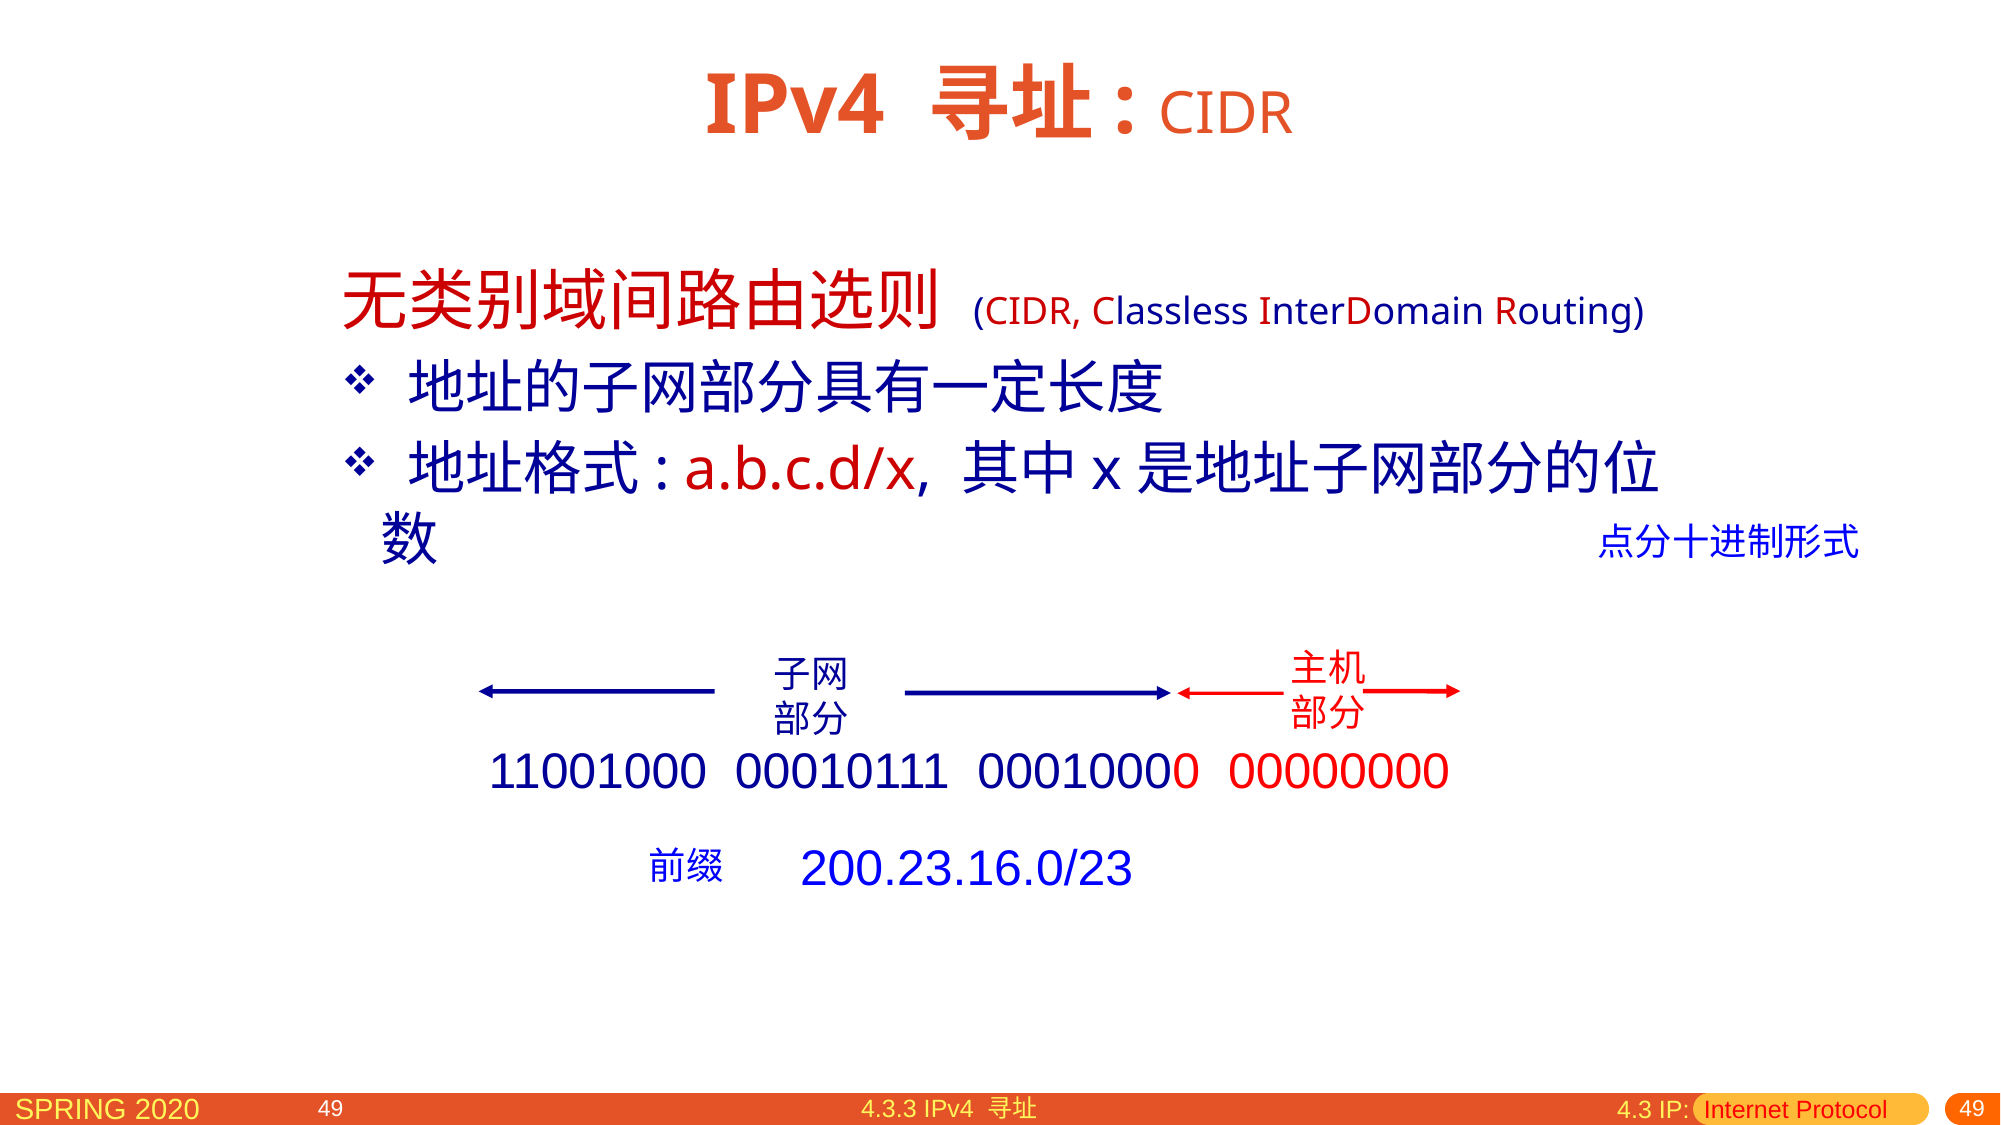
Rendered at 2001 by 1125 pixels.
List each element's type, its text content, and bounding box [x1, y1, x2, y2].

text_box [478, 685, 715, 698]
text_box [1362, 684, 1461, 698]
title IPv4 寻址: CIDR [418, 30, 1582, 171]
list 无类别域间路由选则 (CIDR, Classless InterDomain Routing) 地址的子网部分具有一定长度 地址格式: a.b.c.d/x, 其中x是地址子网部分的位数 [326, 250, 1686, 772]
text_box [1177, 687, 1284, 700]
text_box 主机 部分 [1275, 636, 1381, 741]
text_box 4.3 IP: Internet Protocol [1602, 1086, 1934, 1125]
text_box 点分十进制形式 [1582, 510, 1875, 571]
text_box 子网 部分 [758, 642, 864, 747]
text_box 200.23.16.0/23 [785, 827, 1149, 903]
text_box 前缀 [633, 834, 764, 895]
text_box 4.3.3 IPv4 寻址 [846, 1085, 1281, 1125]
text_box [904, 686, 1171, 700]
text_box 11001000 00010111 00010000 00000000 [474, 731, 1465, 807]
